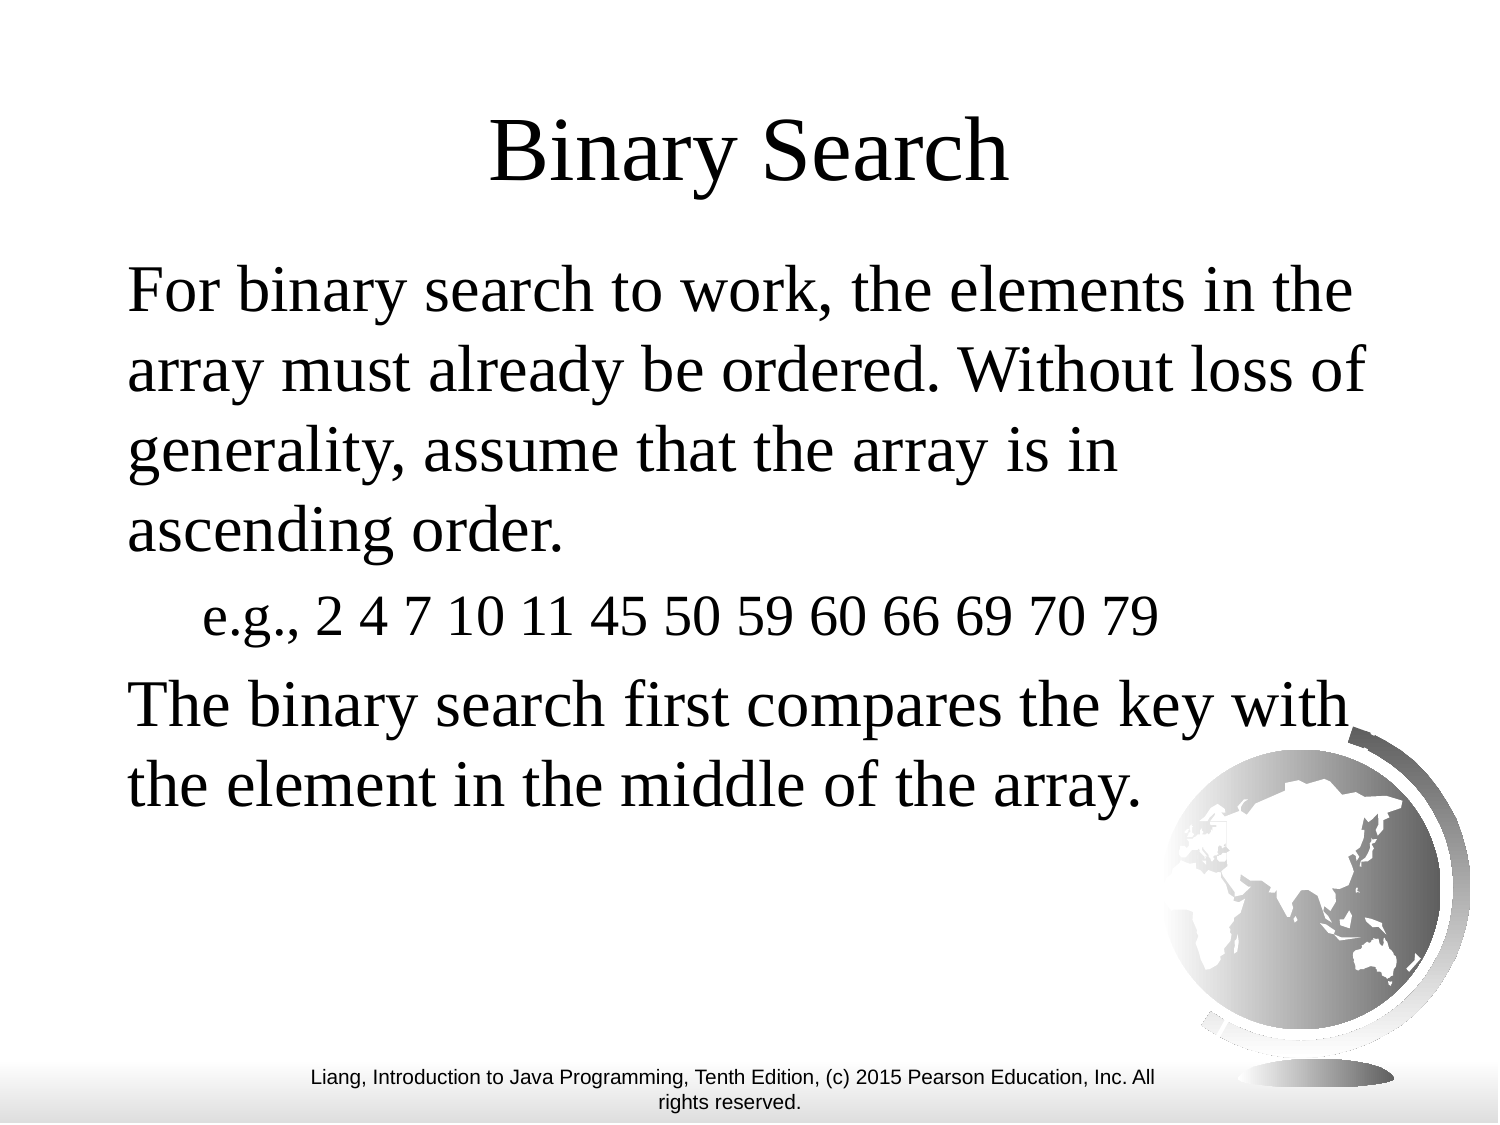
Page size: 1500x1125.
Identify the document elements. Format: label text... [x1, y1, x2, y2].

slide_number [1074, 1049, 1388, 1125]
list For binary search to work, the elements in the array must already be ordered. Without loss of generality, assume that the array is in ascending order. e.g., 2 4 7 10 11 45 50 59 60 66 69 70 79 The binary search first compares the key with the element in the middle of the array. [112, 237, 1413, 1000]
title Binary Search [112, 75, 1388, 213]
